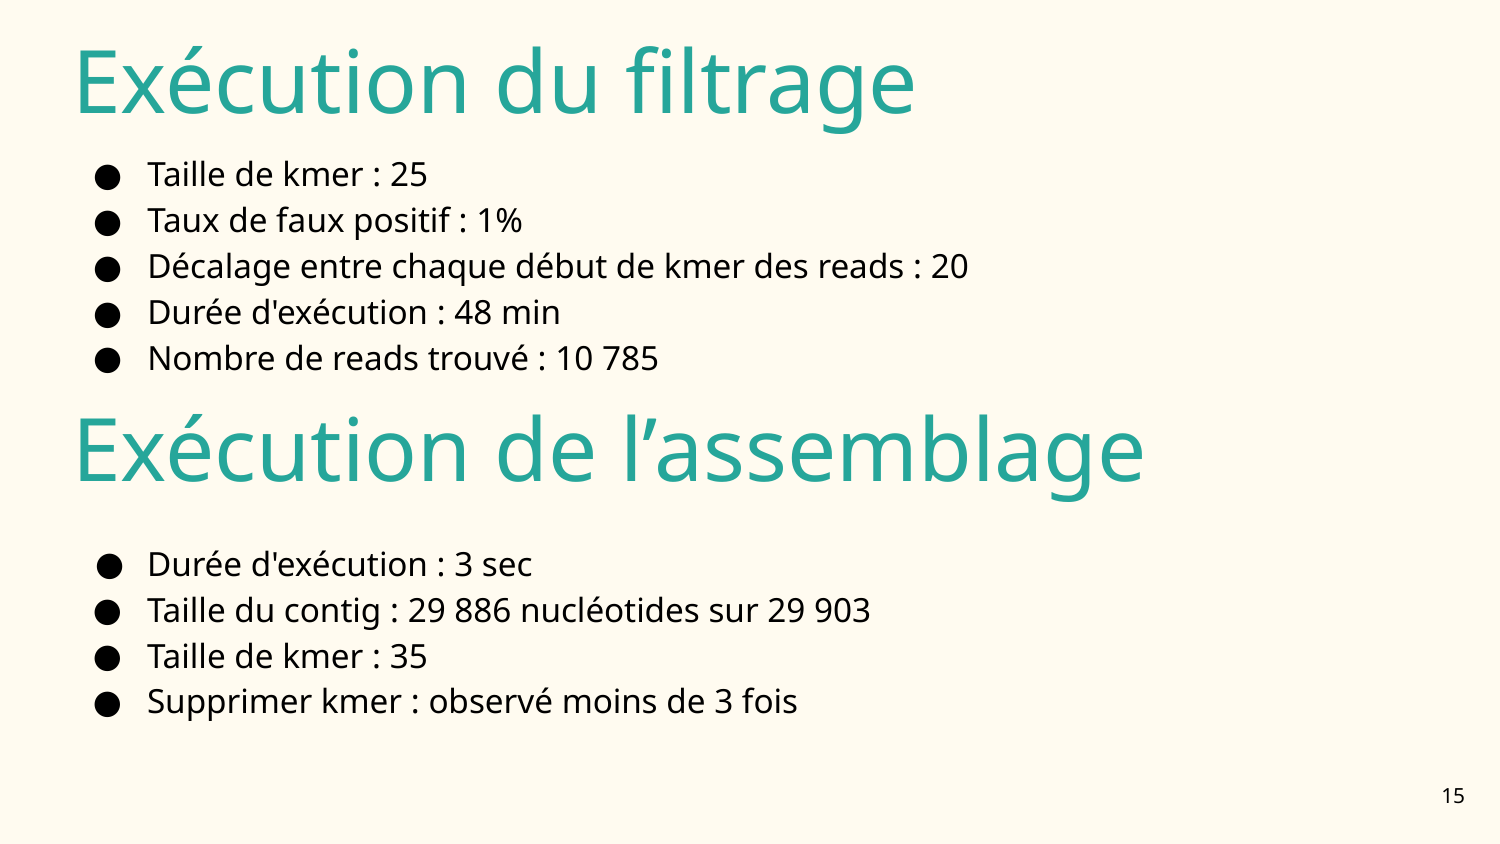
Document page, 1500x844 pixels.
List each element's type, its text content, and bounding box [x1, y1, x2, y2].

slide_number ‹#› [1389, 764, 1480, 830]
text_box Durée d'exécution : 3 sec Taille du contig : 29 886 nucléotides sur 29 903 Taille de kmer : 35 Supprimer kmer : observé moins de 3 fois [57, 521, 1073, 736]
title Exécution du filtrage [57, 11, 1455, 112]
list Taille de kmer : 25 Taux de faux positif : 1% Décalage entre chaque début de kmer des reads : 20 Durée d'exécution : 48 min Nombre de reads trouvé : 10 785 [57, 132, 1432, 378]
title Exécution de l’assemblage [57, 378, 1455, 479]
